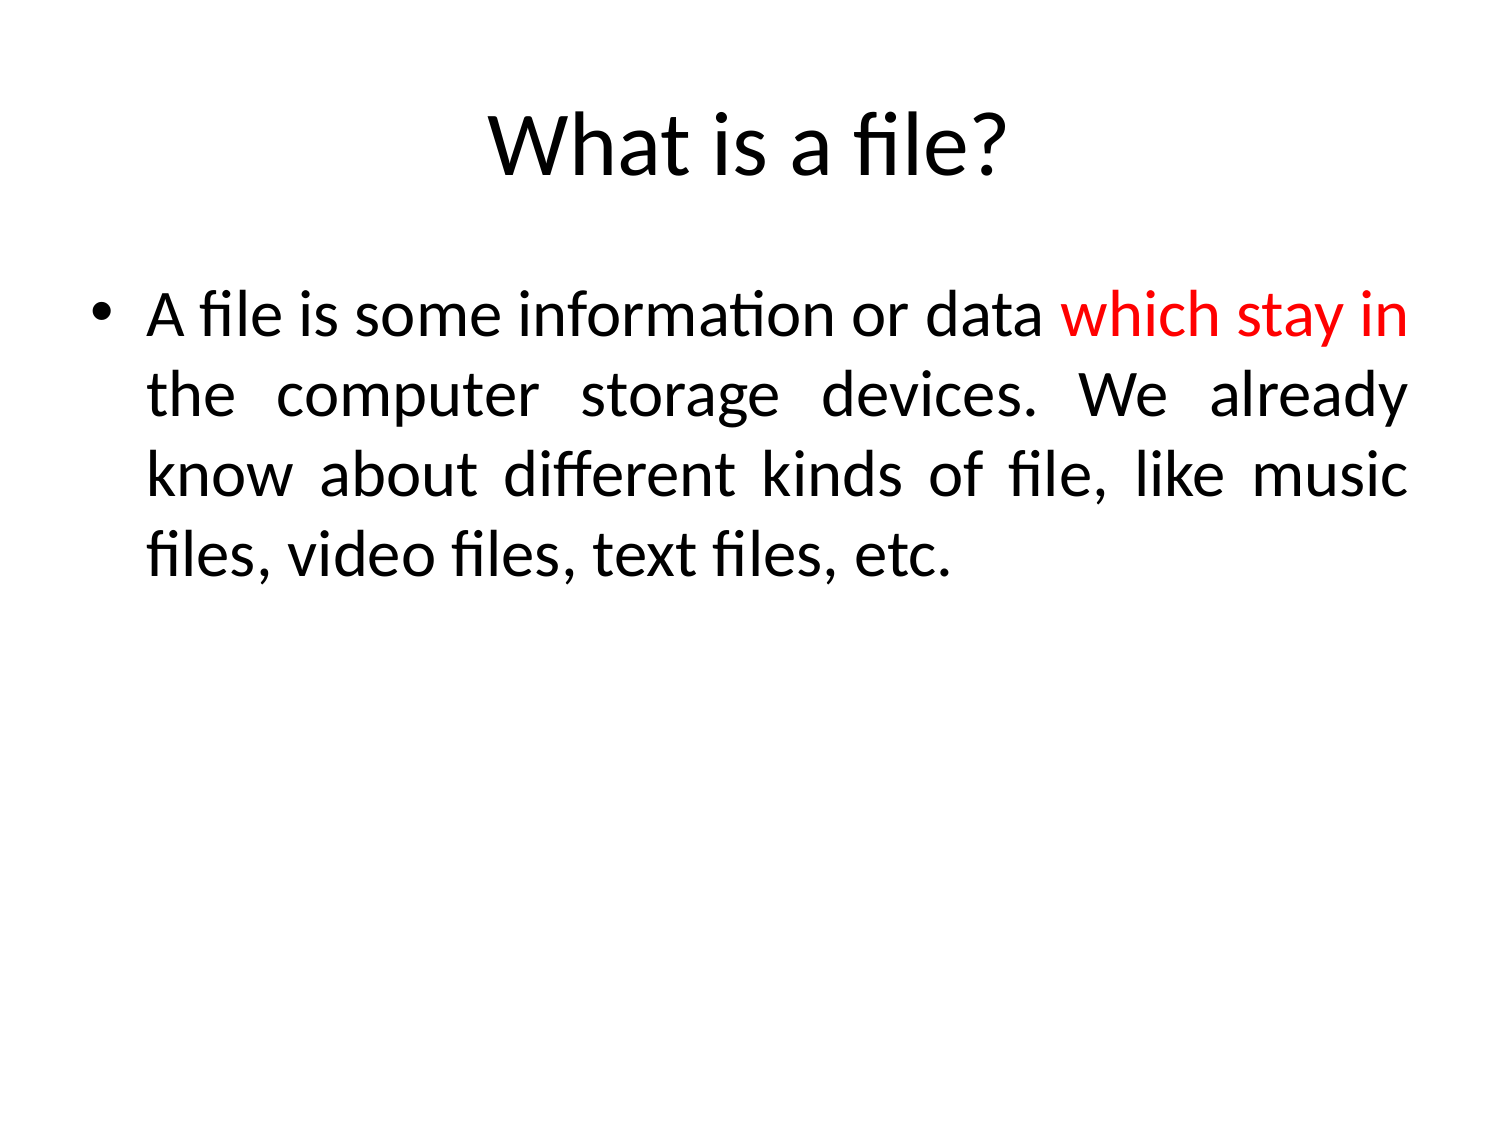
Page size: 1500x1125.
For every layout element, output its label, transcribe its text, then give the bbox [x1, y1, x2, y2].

list A file is some information or data which stay in the computer storage devices. We already know about different kinds of file, like music files, video files, text files, etc. [75, 262, 1425, 1005]
title What is a file? [75, 45, 1425, 233]
